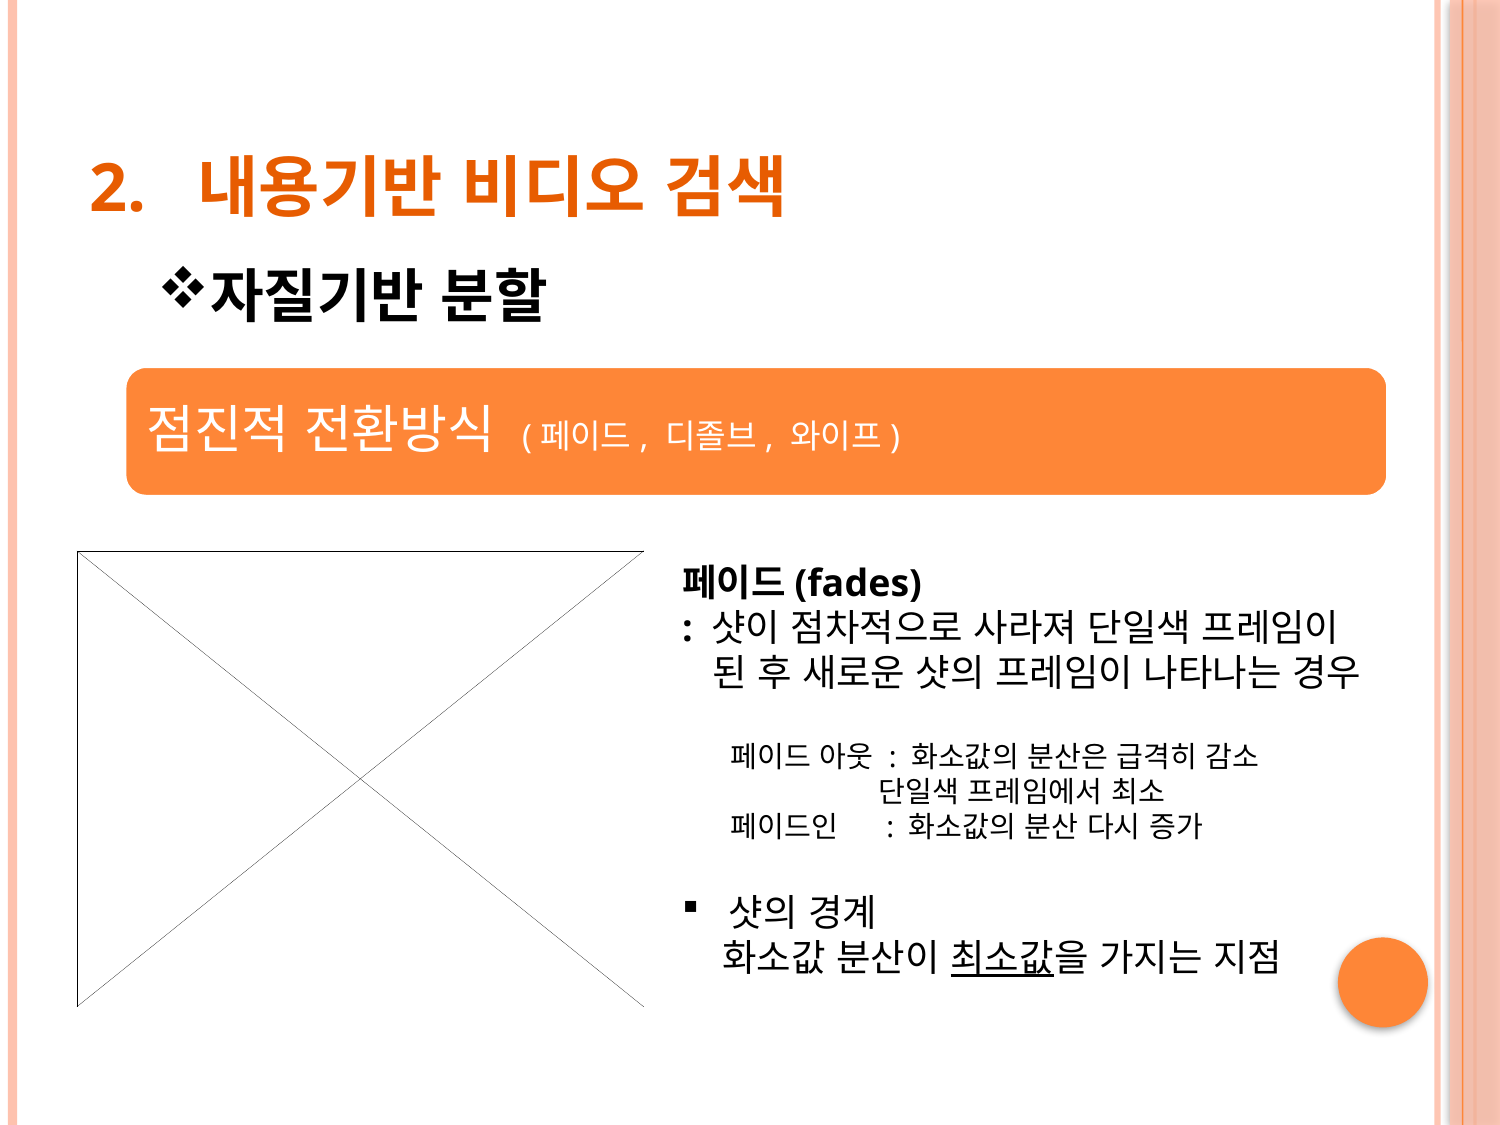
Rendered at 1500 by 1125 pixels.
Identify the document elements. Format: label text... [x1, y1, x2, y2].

text_box 자질기반 분할 [142, 252, 563, 337]
title 2. 내용기반 비디오 검색 [75, 45, 1300, 233]
text_box 페이드(fades) : 샷이 점차적으로 사라져 단일색 프레임이 된 후 새로운 샷의 프레임이 나타나는 경우 페이드 아웃 : 화소값의 분산은 급격히 감소 단일색 프레임에서 최소 페이드인 : 화소값의 분산 다시 증가 샷의 경계 화소값 분산이 최소값을 가지는 지점 [667, 551, 1460, 1032]
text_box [123, 365, 1389, 498]
